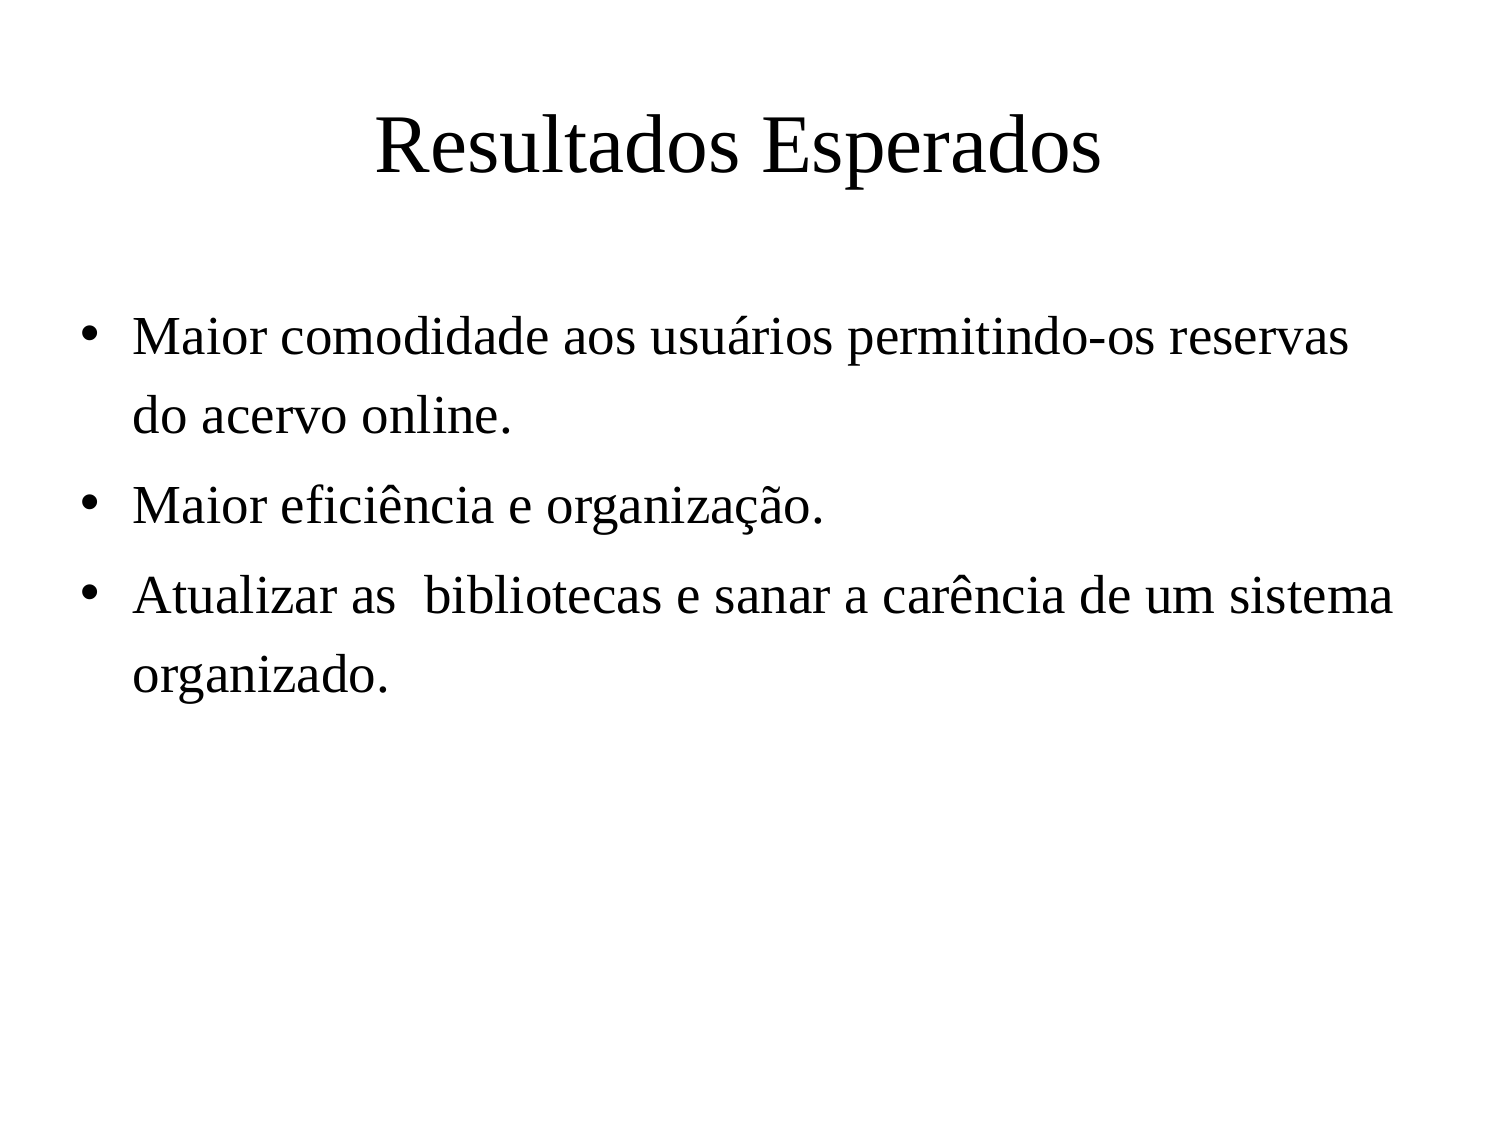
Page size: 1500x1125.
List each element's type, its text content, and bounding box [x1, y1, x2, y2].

list Maior comodidade aos usuários permitindo-os reservas do acervo online. Maior eficiência e organização. Atualizar as bibliotecas e sanar a carência de um sistema organizado. [64, 278, 1415, 1022]
title Resultados Esperados [75, 45, 1425, 233]
